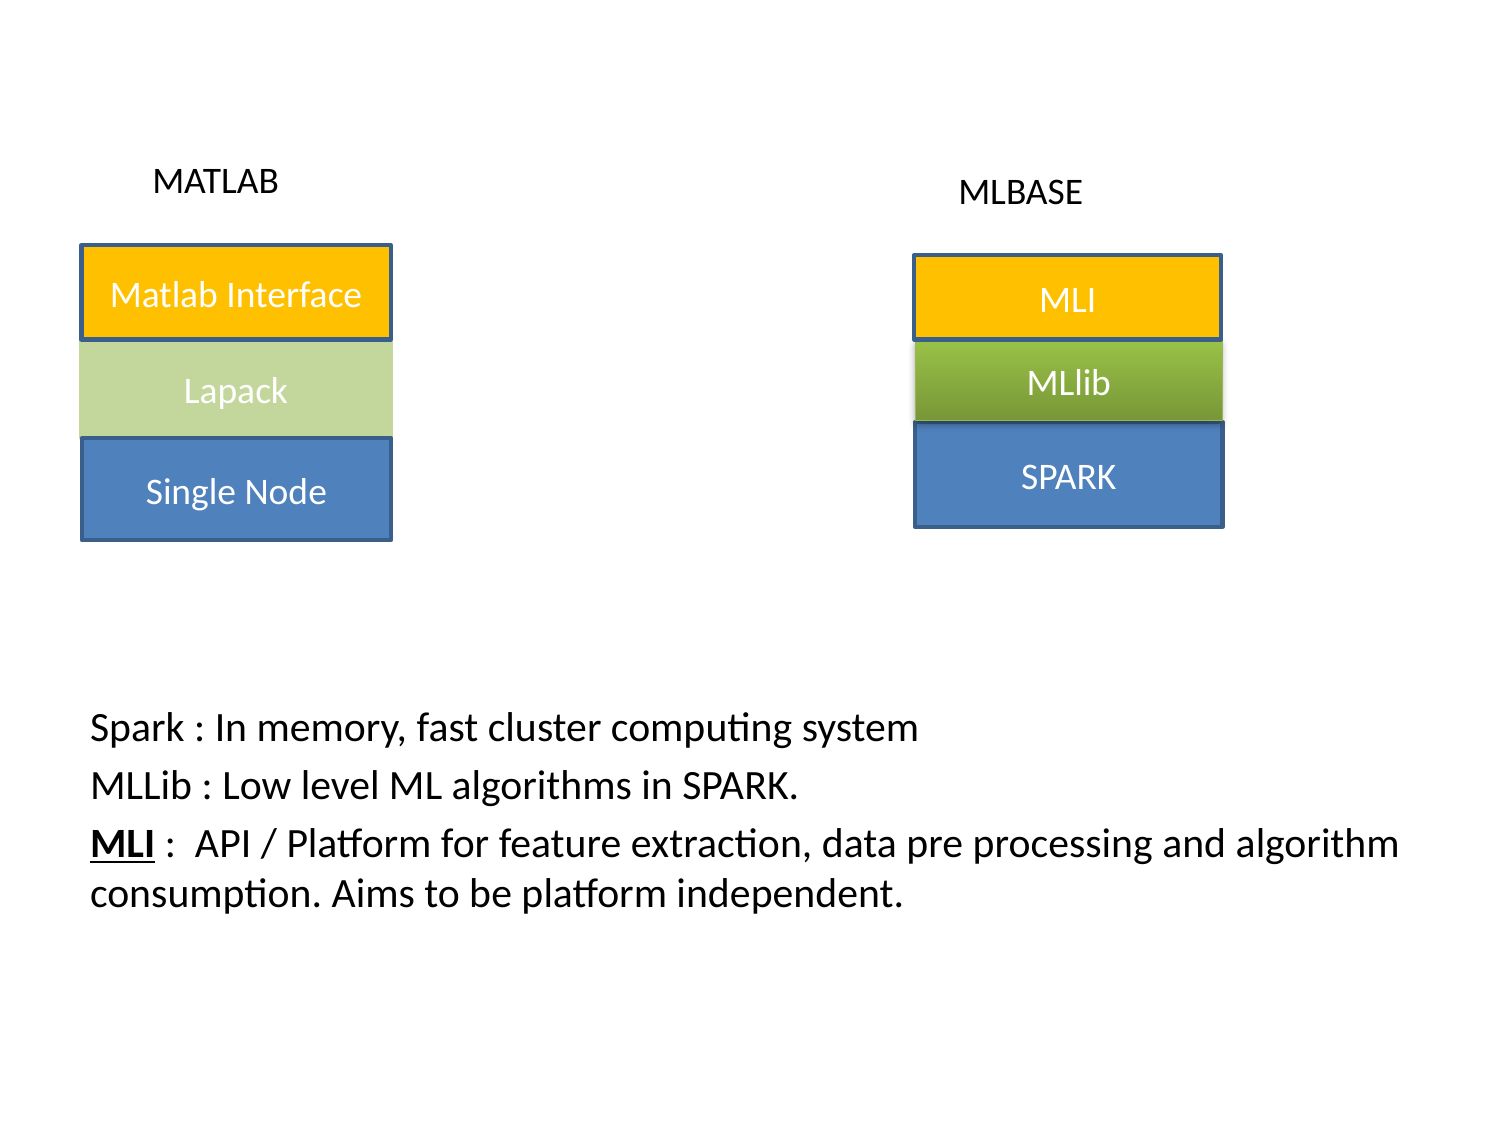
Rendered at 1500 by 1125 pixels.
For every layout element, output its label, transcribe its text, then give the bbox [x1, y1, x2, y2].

text_box Single Node [80, 436, 393, 542]
text_box MATLAB [112, 148, 361, 209]
text_box MLBASE [943, 159, 1192, 219]
text_box Lapack [79, 342, 393, 440]
text_box MLI [912, 253, 1223, 342]
text_box SPARK [913, 426, 1225, 529]
text_box Matlab Interface [79, 243, 393, 342]
list Spark : In memory, fast cluster computing system MLLib : Low level ML algorithms in SPARK. MLI : API / Platform for feature extraction, data pre processing and algorithm consumption. Aims to be platform independent. [75, 137, 1425, 1005]
text_box MLlib [915, 342, 1223, 421]
